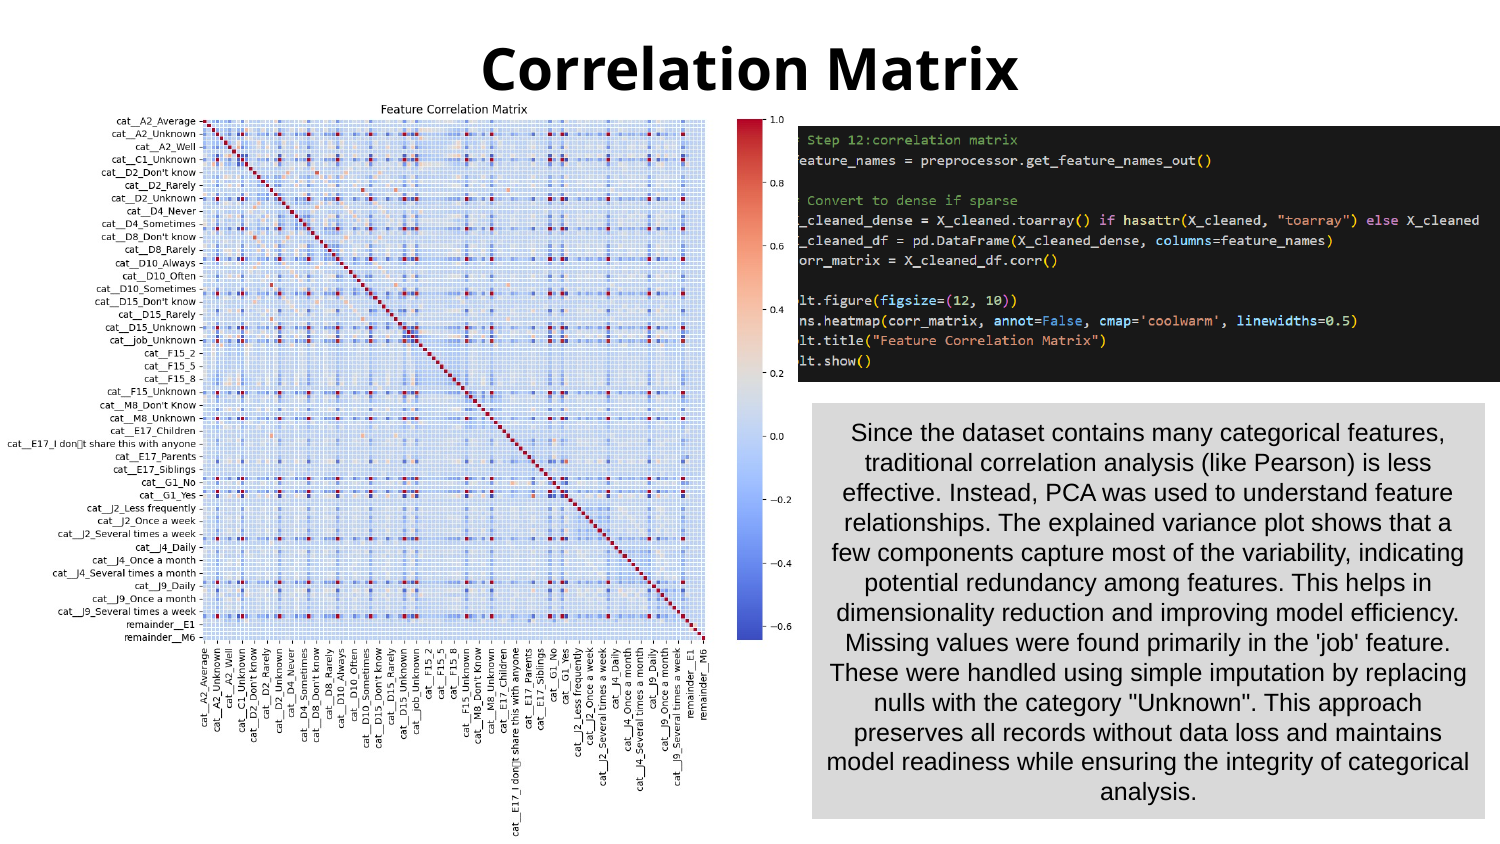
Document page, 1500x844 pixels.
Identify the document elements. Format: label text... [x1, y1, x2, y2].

picture [0, 97, 1500, 842]
text_box Since the dataset contains many categorical features, traditional correlation analysis (like Pearson) is less effective. Instead, PCA was used to understand feature relationships. The explained variance plot shows that a few components capture most of the variability, indicating potential redundancy among features. This helps in dimensionality reduction and improving model efficiency. Missing values were found primarily in the 'job' feature. These were handled using simple imputation by replacing nulls with the category "Unknown". This approach preserves all records without data loss and maintains model readiness while ensuring the integrity of categorical analysis. [808, 399, 1490, 823]
title Correlation Matrix [75, 36, 1425, 98]
